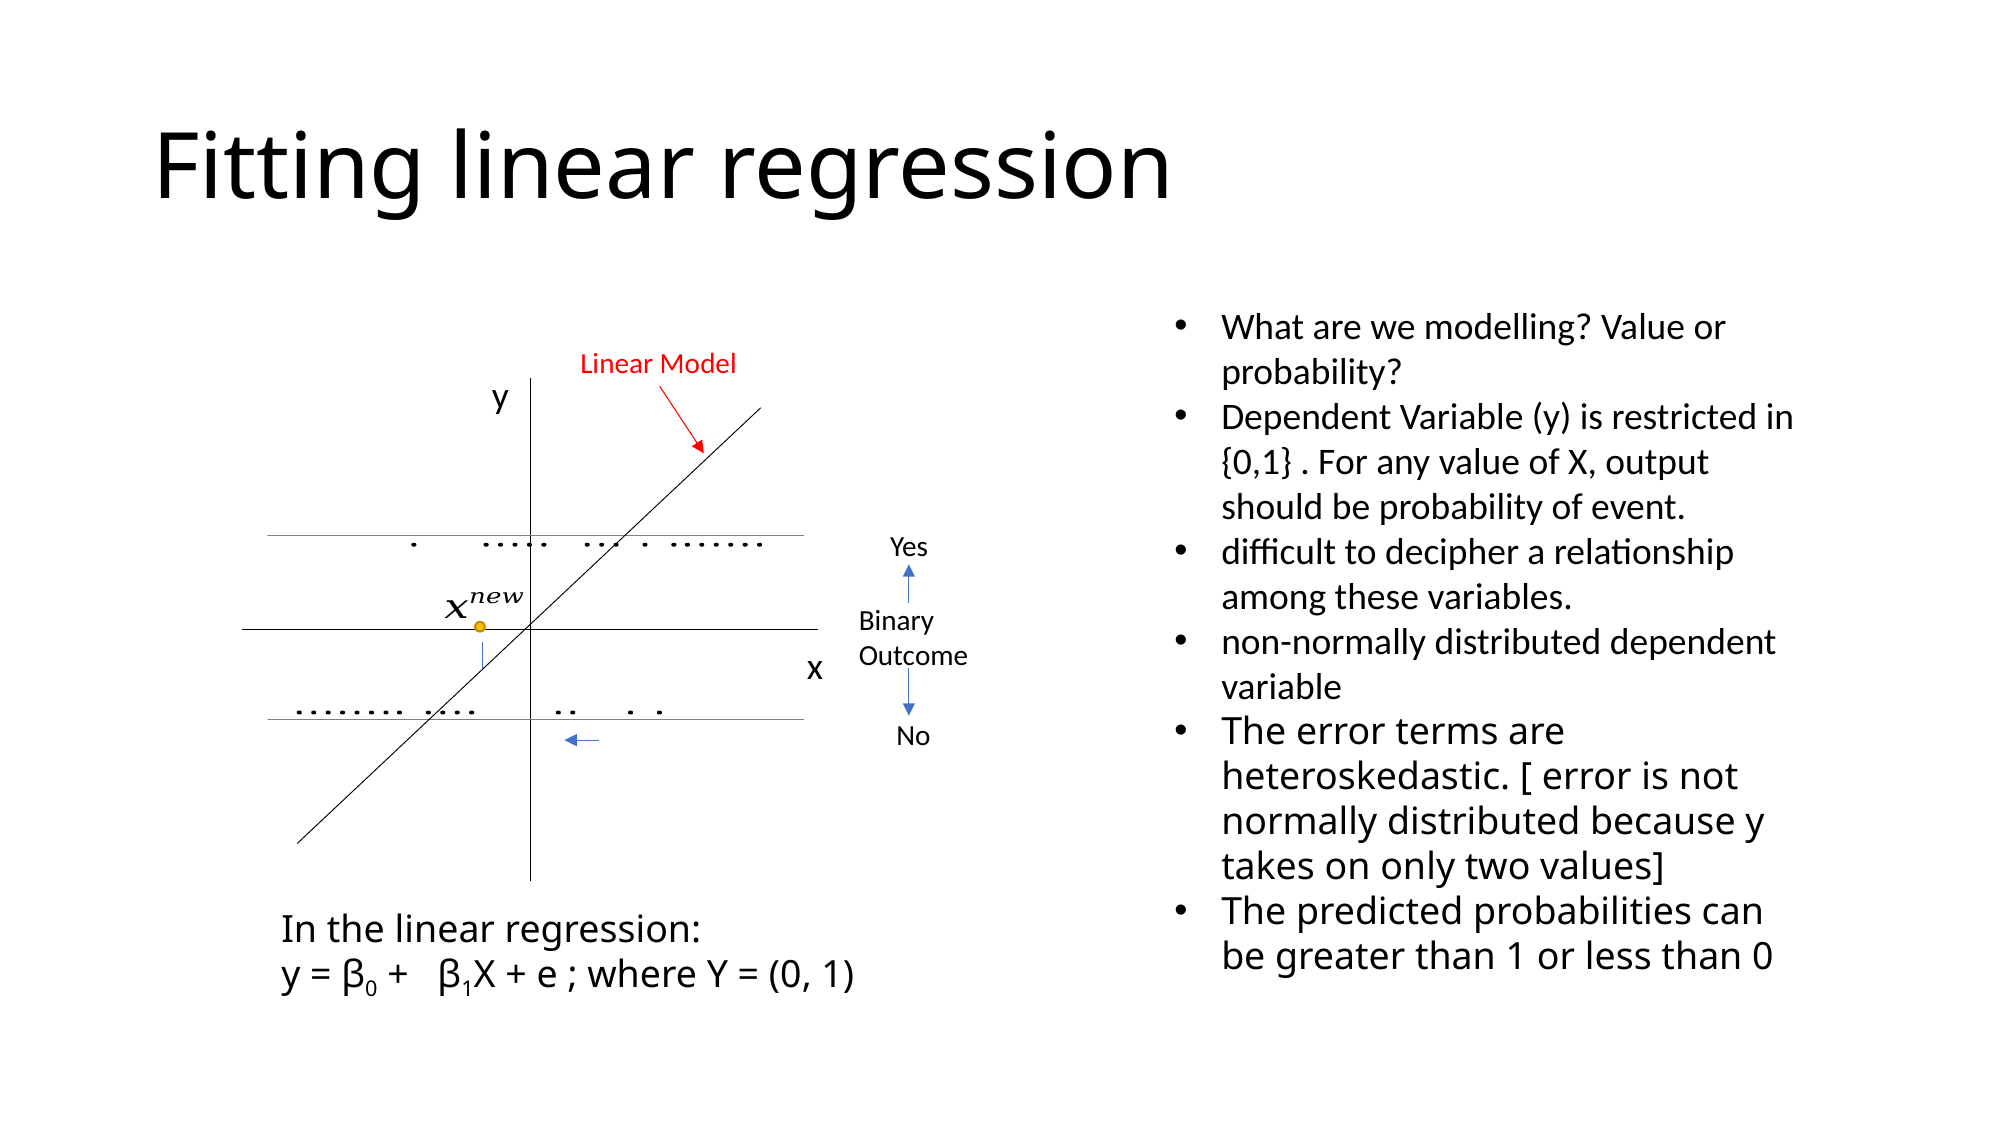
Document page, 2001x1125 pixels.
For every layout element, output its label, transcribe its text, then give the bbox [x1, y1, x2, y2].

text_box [224, 336, 987, 894]
text_box What are we modelling? Value or probability? Dependent Variable (y) is restricted in {0,1} . For any value of X, output should be probability of event. difficult to decipher a relationship among these variables. non-normally distributed dependent variable The error terms are heteroskedastic. [ error is not normally distributed because y takes on only two values] The predicted probabilities can be greater than 1 or less than 0 [1159, 294, 1829, 1125]
title Fitting linear regression [137, 59, 1863, 278]
text_box In the linear regression: y = β0 + β1X + e ; where Y = (0, 1) [266, 897, 954, 1009]
